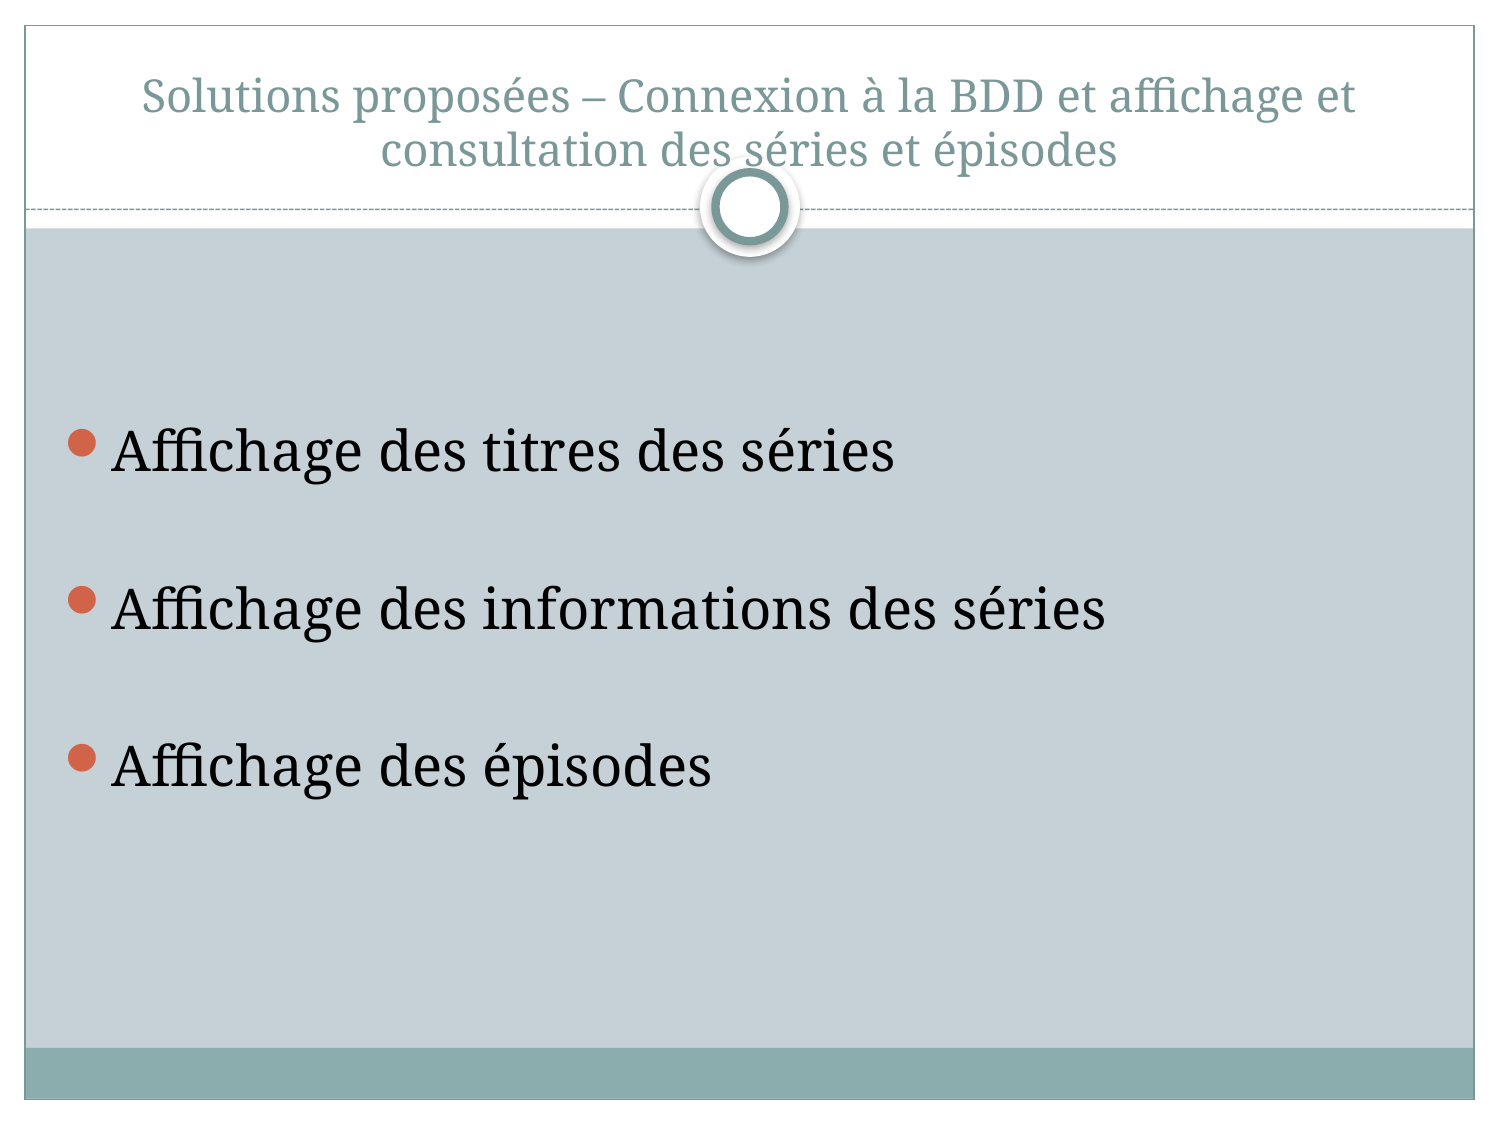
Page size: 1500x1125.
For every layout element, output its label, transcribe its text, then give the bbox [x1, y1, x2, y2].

list Affichage des titres des séries Affichage des informations des séries Affichage des épisodes [49, 250, 1445, 1001]
title Solutions proposées – Connexion à la BDD et affichage et consultation des séries et épisodes [49, 58, 1450, 184]
